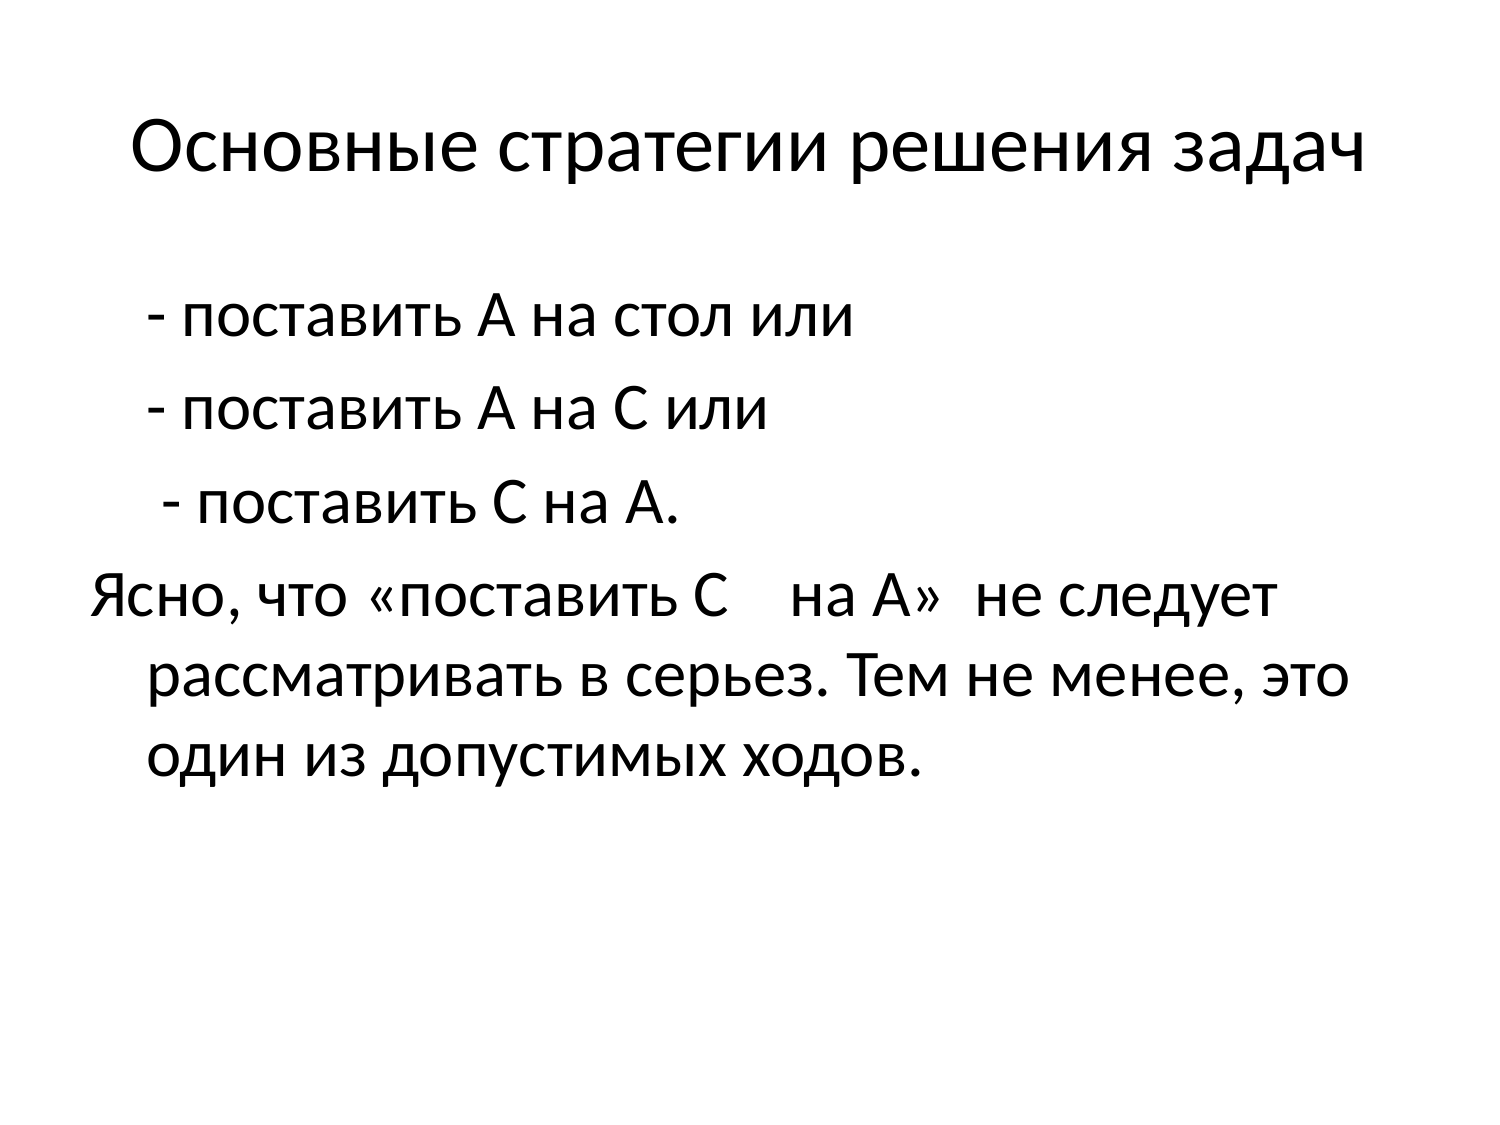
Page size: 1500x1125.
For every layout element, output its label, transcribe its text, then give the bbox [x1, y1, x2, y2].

title Основные стратегии решения задач [75, 45, 1425, 233]
list - поставить А на стол или - поставить А на С или - поставить С на А. Ясно, что «поставить С на А» не следует рассматривать в серьез. Тем не менее, это один из допустимых ходов. [75, 262, 1425, 1005]
